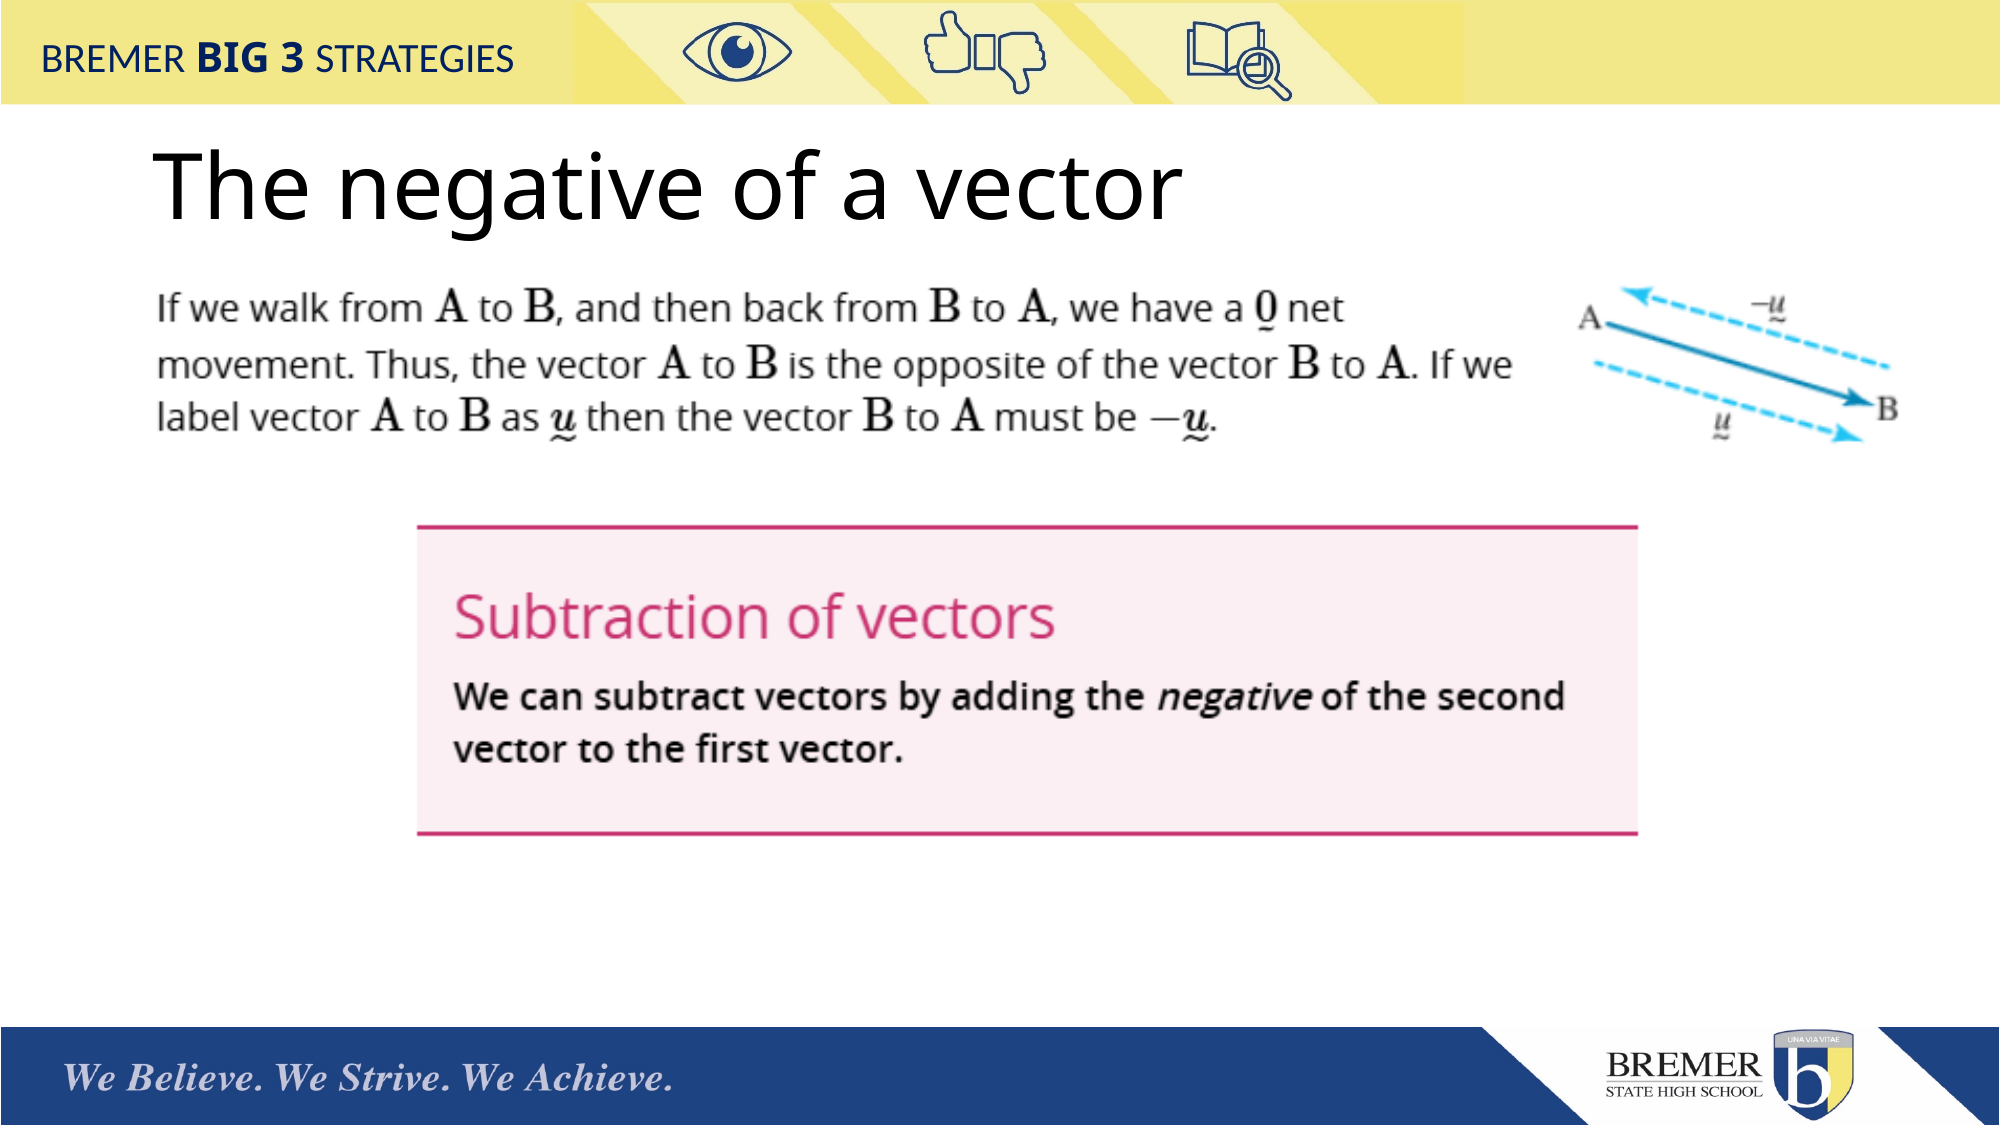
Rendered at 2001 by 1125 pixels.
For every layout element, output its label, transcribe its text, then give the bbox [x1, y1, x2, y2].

title The negative of a vector [137, 103, 1863, 276]
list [137, 276, 1936, 849]
picture [572, 3, 1465, 103]
picture [1, 1027, 1999, 1125]
